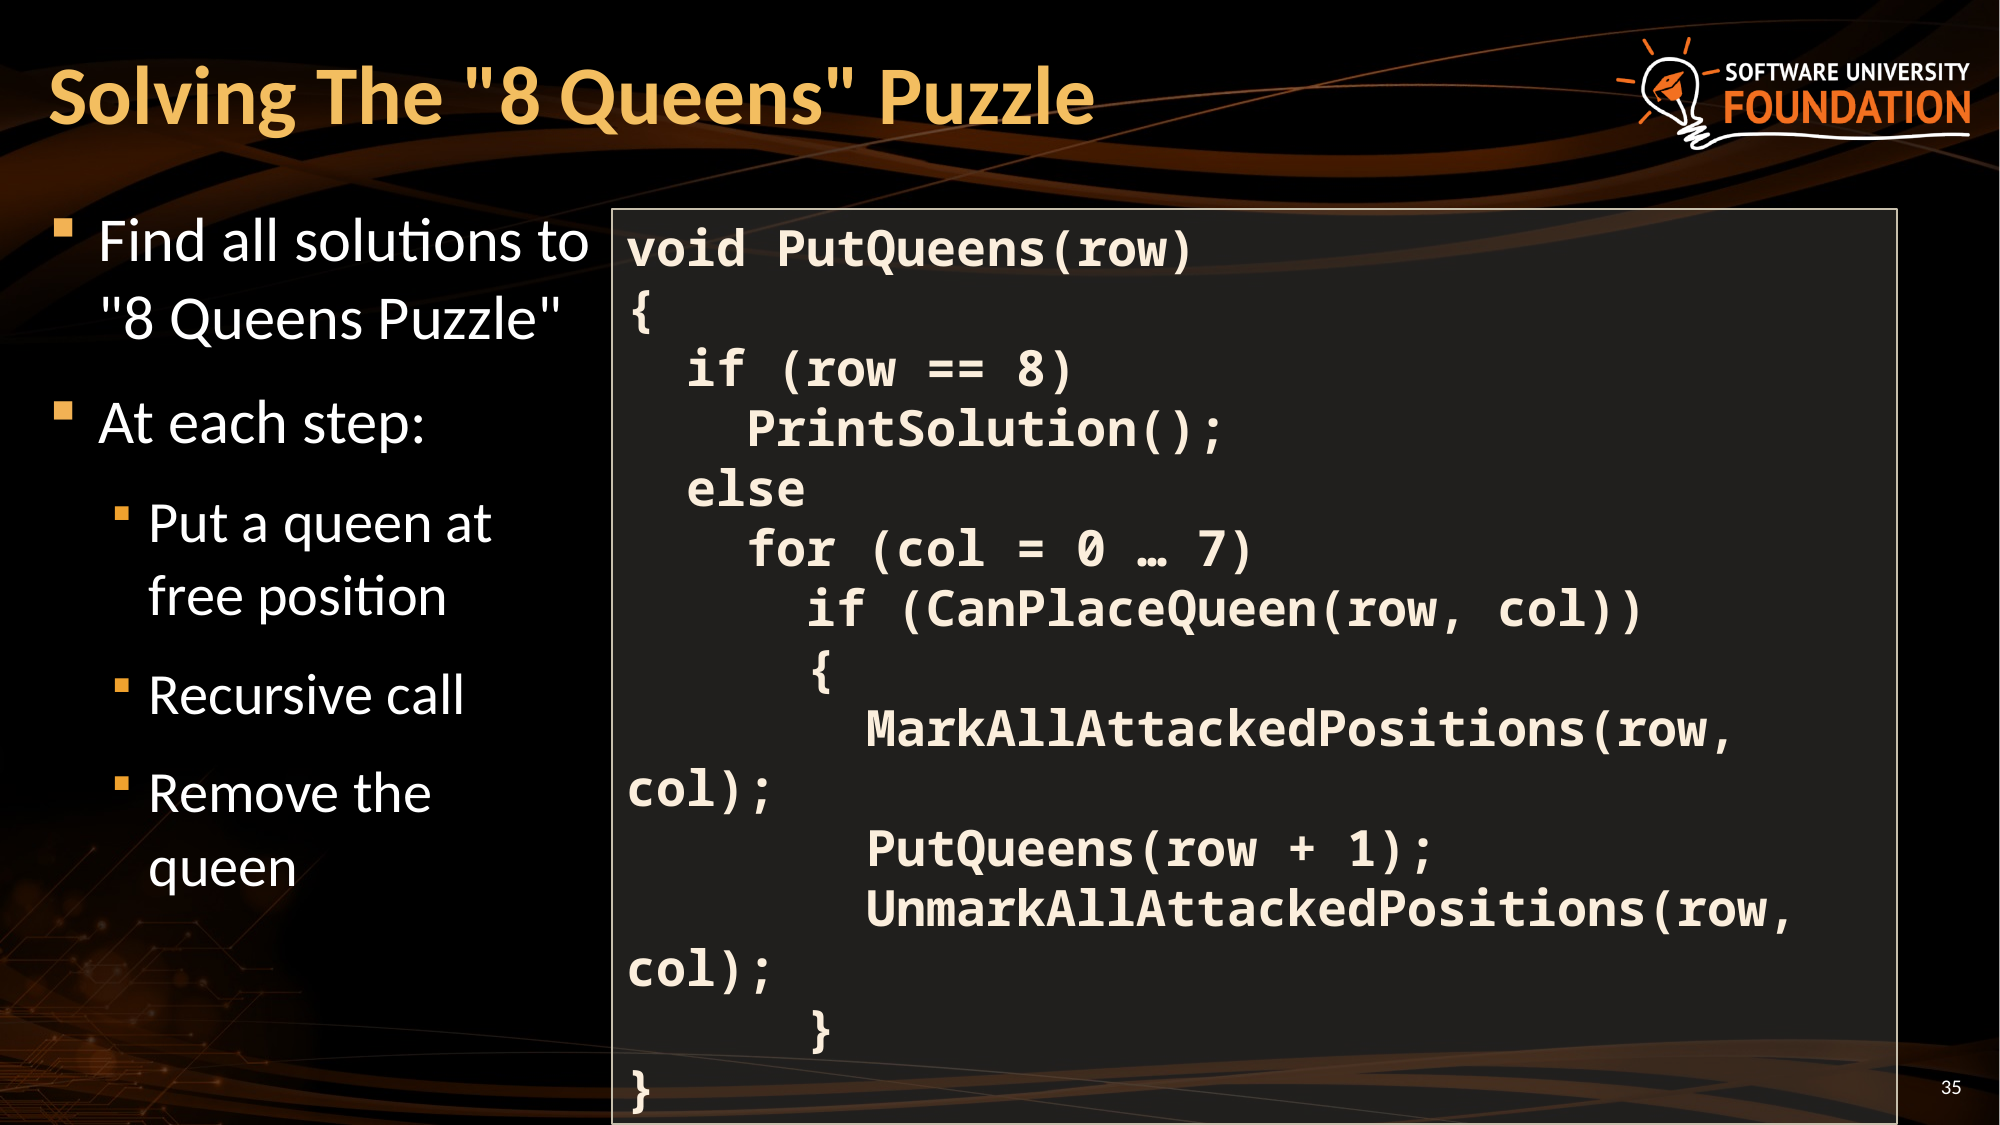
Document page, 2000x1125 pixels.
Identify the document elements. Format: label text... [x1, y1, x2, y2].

slide_number 35 [1898, 1070, 1968, 1103]
picture [0, 0, 2000, 1125]
text_box void PutQueens(row) { if (row == 8) PrintSolution(); else for (col = 0 … 7) if (CanPlaceQueen(row, col)) { MarkAllAttackedPositions(row, col); PutQueens(row + 1); UnmarkAllAttackedPositions(row, col); } } [612, 209, 1898, 1125]
title Solving The "8 Queens" Puzzle [30, 6, 1602, 189]
list Find all solutions to "8 Queens Puzzle" At each step: Put a queen at free position Recursive call Remove the queen [31, 189, 613, 1103]
